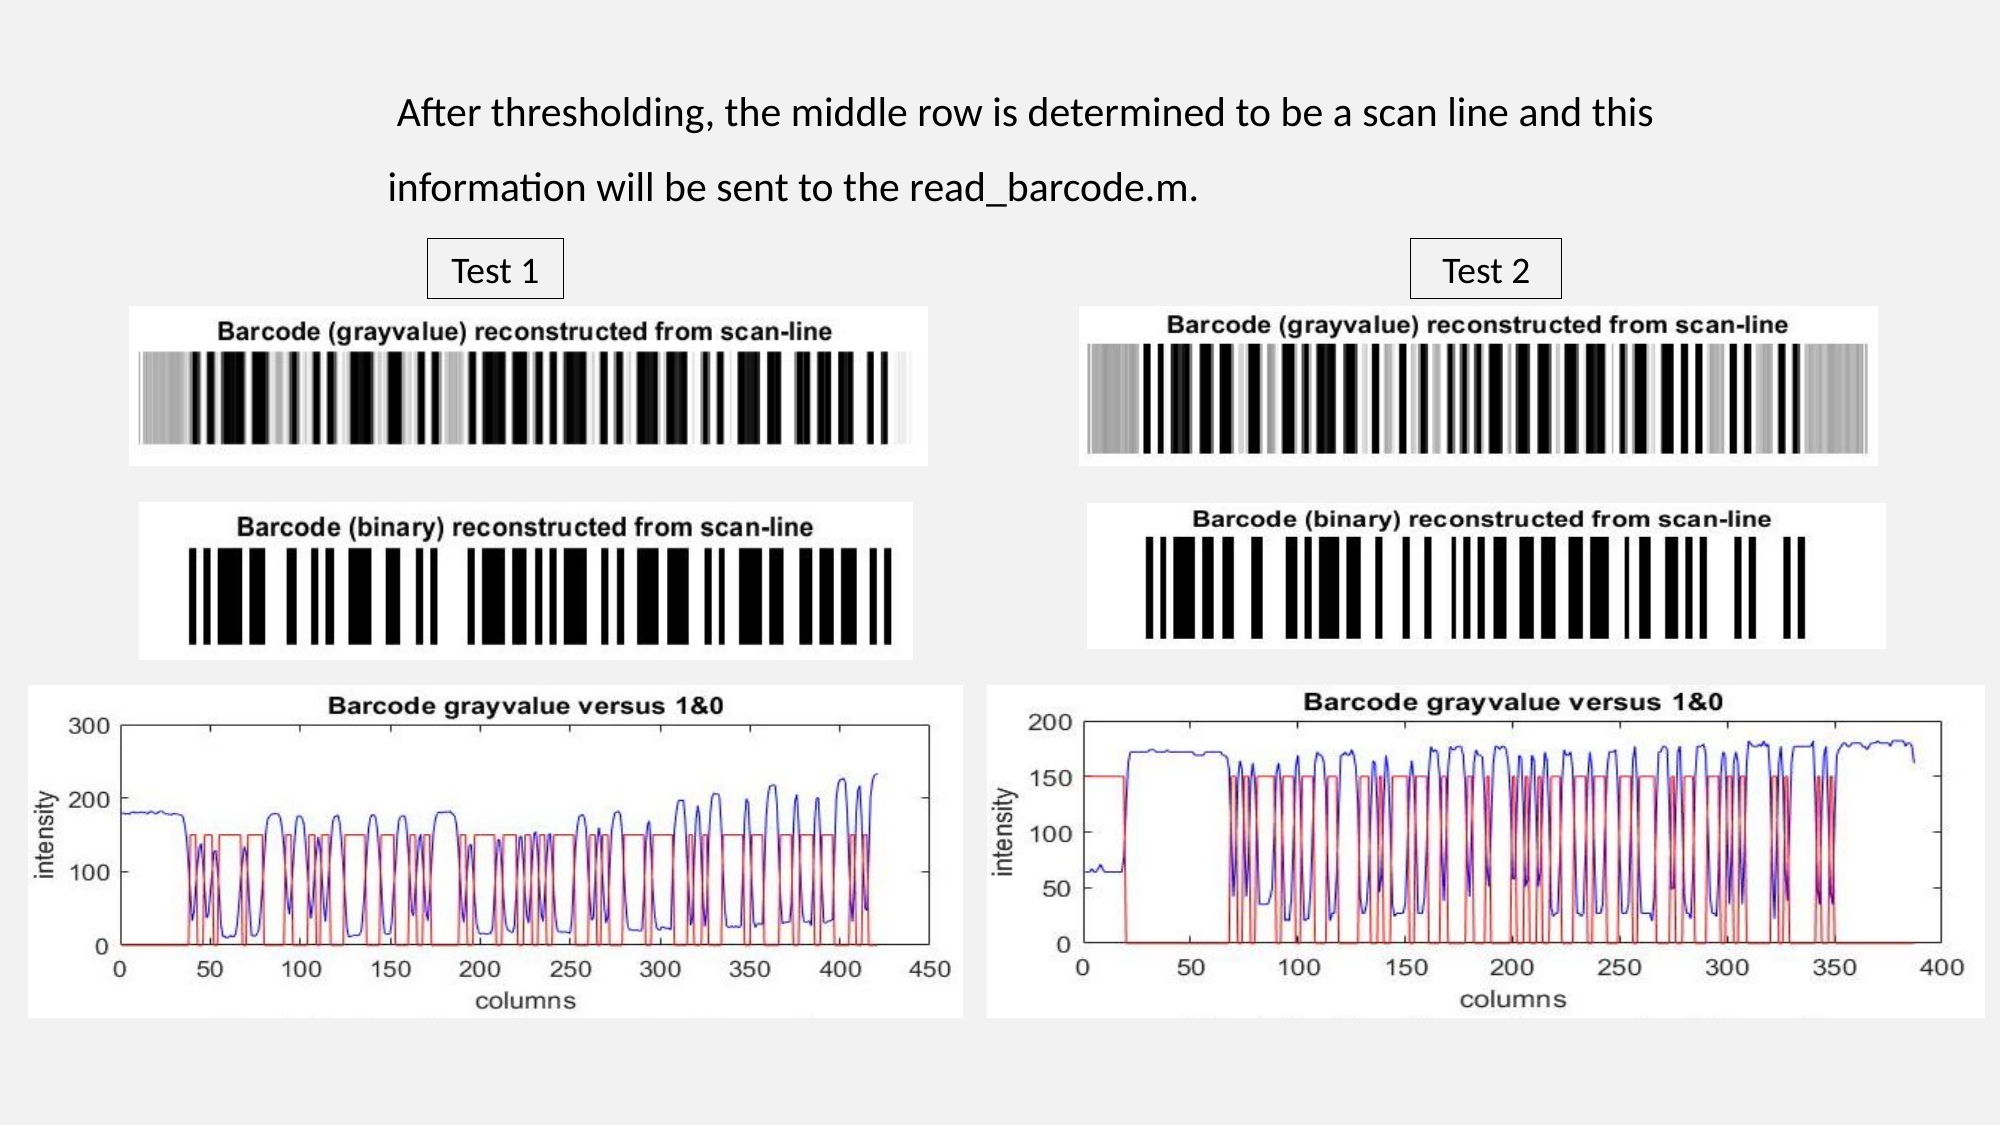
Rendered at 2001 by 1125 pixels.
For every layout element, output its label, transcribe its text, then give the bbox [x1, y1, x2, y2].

text_box Test 1 [427, 238, 564, 299]
picture [139, 502, 913, 660]
picture [1087, 503, 1886, 649]
text_box Test 2 [1410, 238, 1562, 299]
picture [28, 685, 963, 1019]
picture [987, 685, 1985, 1019]
text_box After thresholding, the middle row is determined to be a scan line and this information will be sent to the read_barcode.m. [372, 51, 1786, 267]
picture [129, 306, 928, 466]
picture [1079, 306, 1878, 466]
